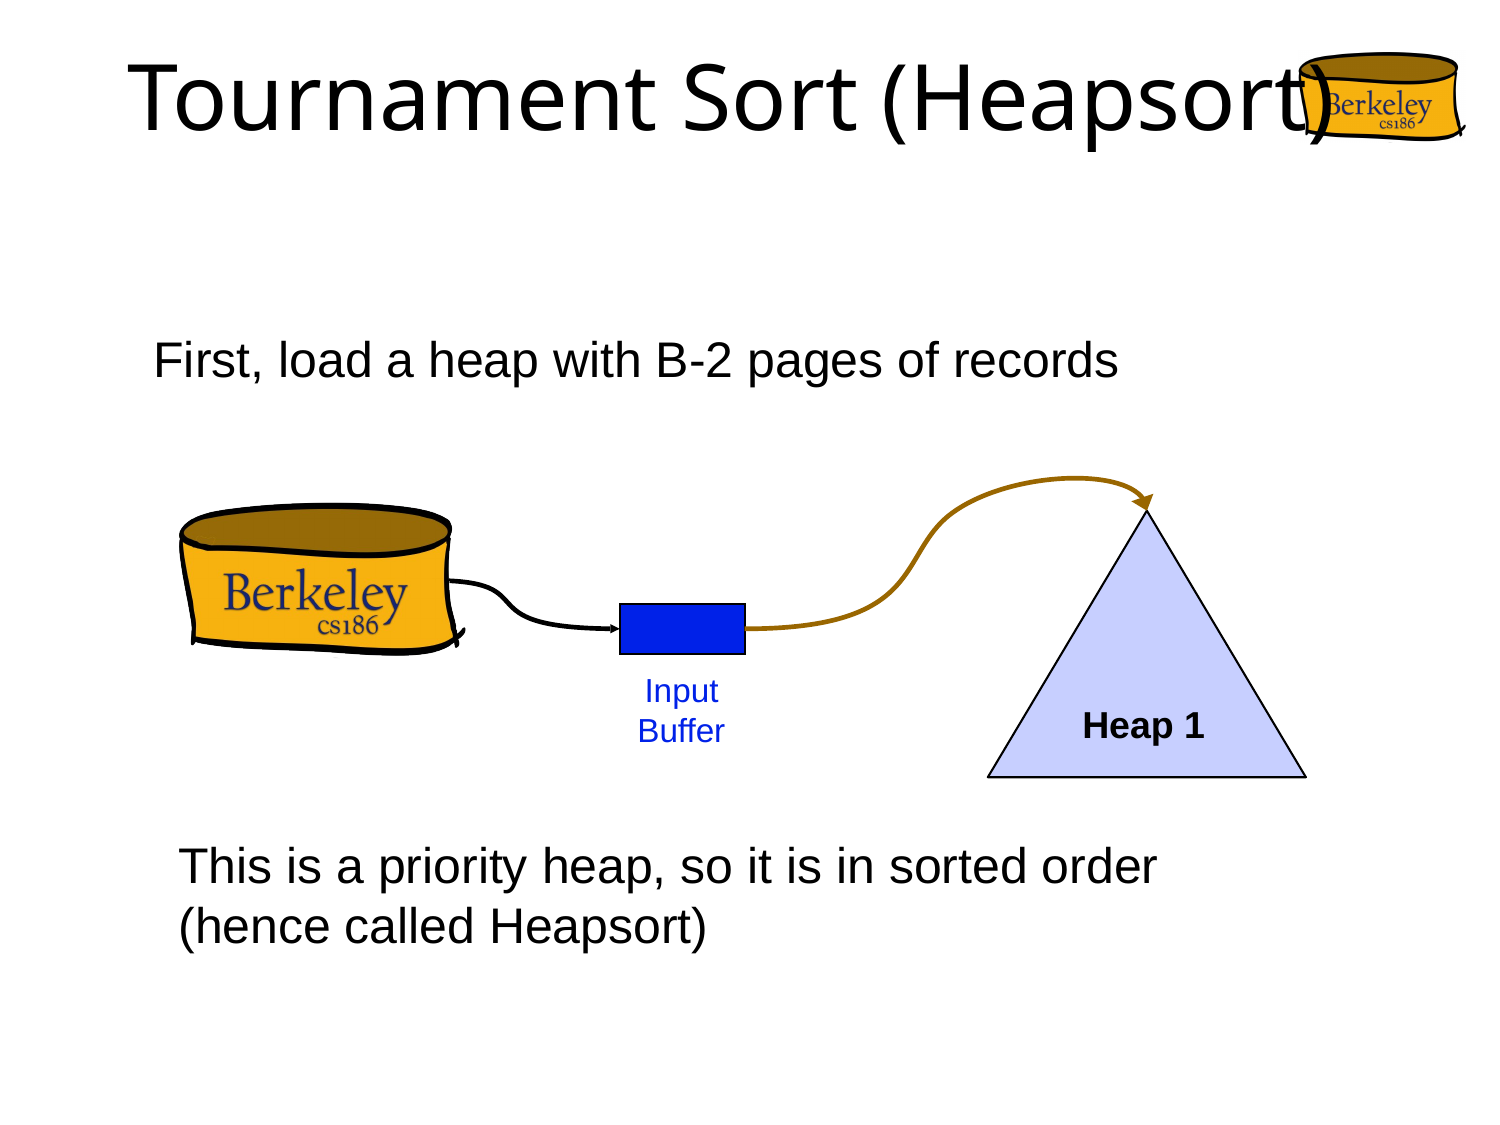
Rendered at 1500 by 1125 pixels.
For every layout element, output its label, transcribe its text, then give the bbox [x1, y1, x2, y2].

picture [177, 499, 466, 659]
text_box First, load a heap with B-2 pages of records [138, 320, 1313, 455]
text_box Input Buffer [622, 662, 741, 757]
text_box Heap 1 [987, 519, 1306, 778]
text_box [469, 580, 620, 629]
picture [1388, 50, 1466, 143]
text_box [744, 510, 1148, 630]
text_box [619, 603, 745, 654]
text_box This is a priority heap, so it is in sorted order (hence called Heapsort) [163, 826, 1253, 962]
title Tournament Sort (Heapsort) [112, 0, 1388, 188]
